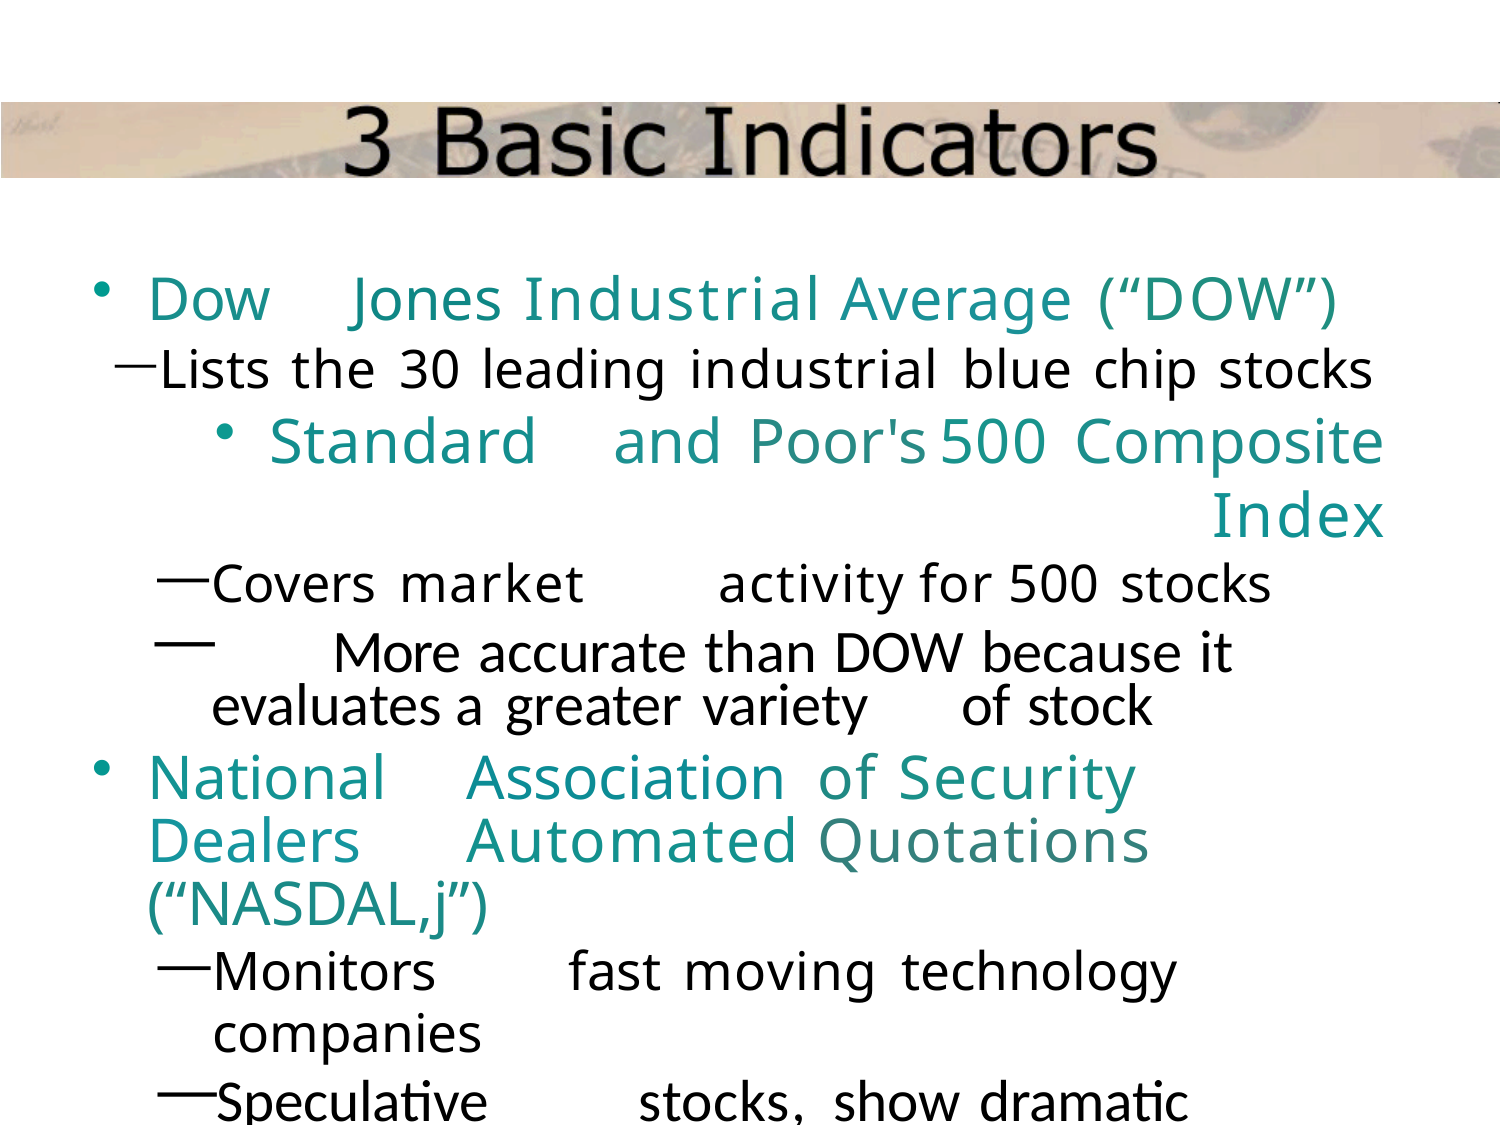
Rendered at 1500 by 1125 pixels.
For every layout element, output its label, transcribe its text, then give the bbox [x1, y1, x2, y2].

picture [1, 102, 1500, 178]
text_box Dow Jones Industrial Average (“DOW”) Lists the 30 leading industrial blue chip stocks Standard and Poor's 500 Composite Index Covers market activity for 500 stocks More accurate than DOW because it evaluates a greater variety of stock National Association of Security Dealers Automated Quotations (“NASDAL,j”) Monitors fast moving technology companies Speculative stocks, show dramatic ups and downs [89, 257, 1387, 1125]
